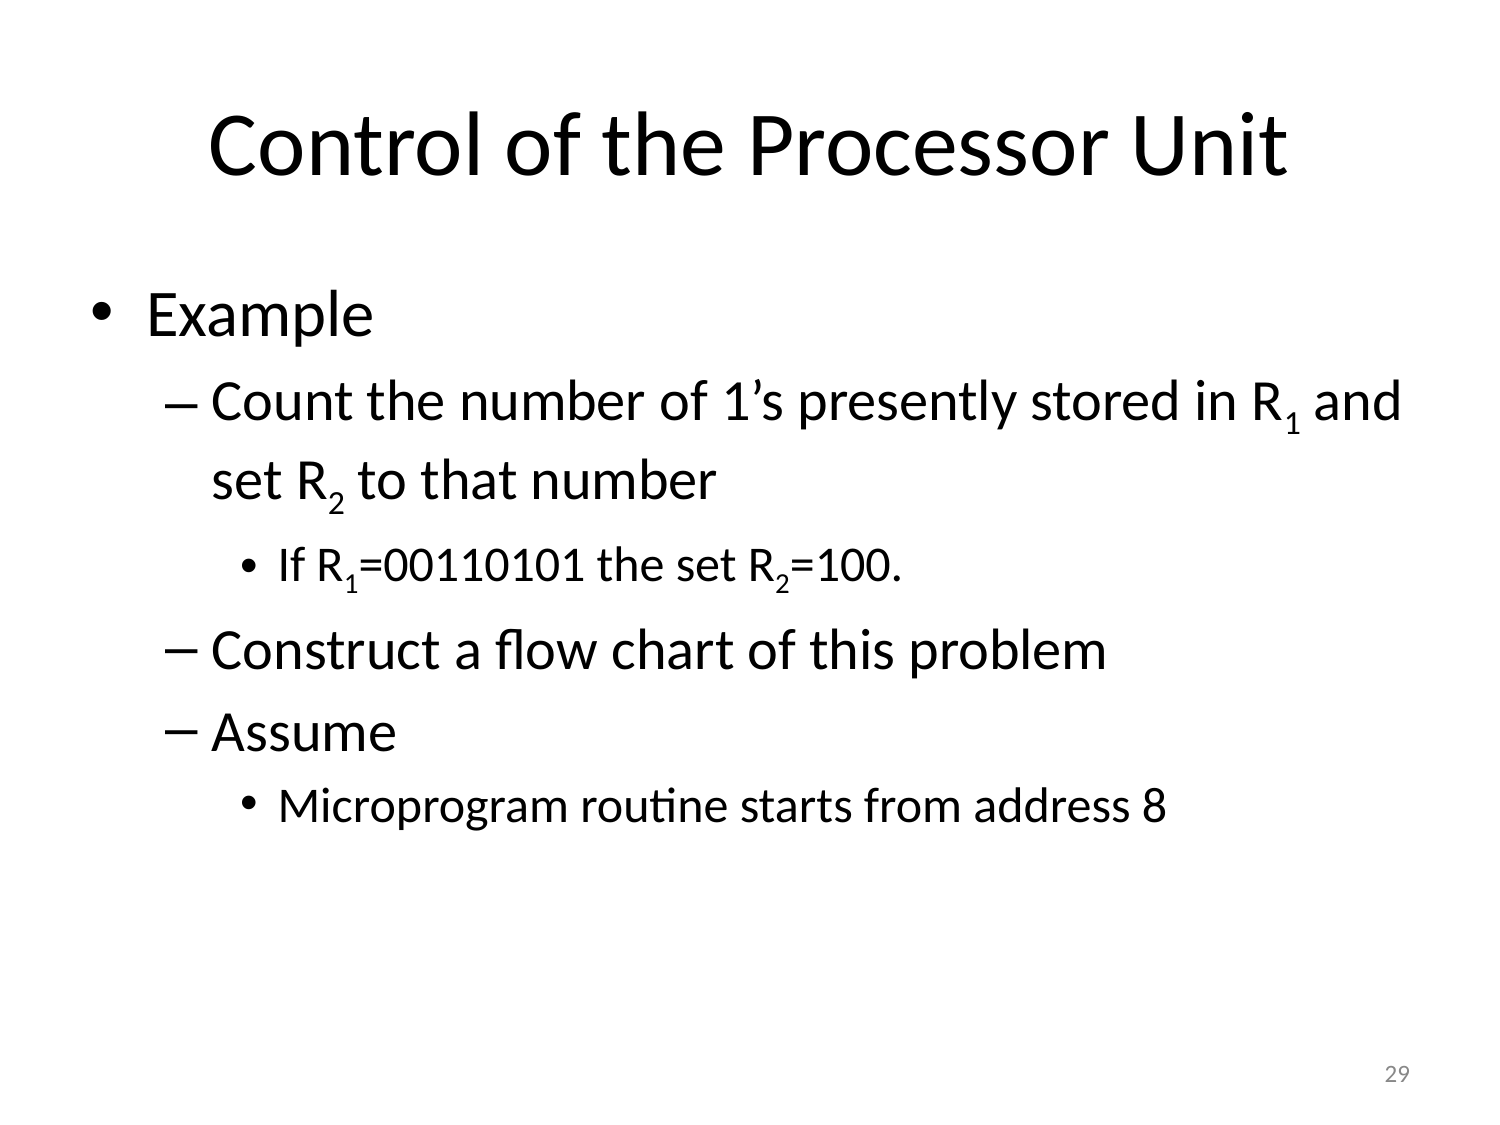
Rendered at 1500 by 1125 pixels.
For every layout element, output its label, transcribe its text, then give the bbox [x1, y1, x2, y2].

list Example Count the number of 1’s presently stored in R1 and set R2 to that number If R1=00110101 the set R2=100. Construct a flow chart of this problem Assume Microprogram routine starts from address 8 [75, 262, 1425, 1005]
title Control of the Processor Unit [75, 45, 1425, 233]
slide_number ‹#› [1074, 1042, 1425, 1103]
